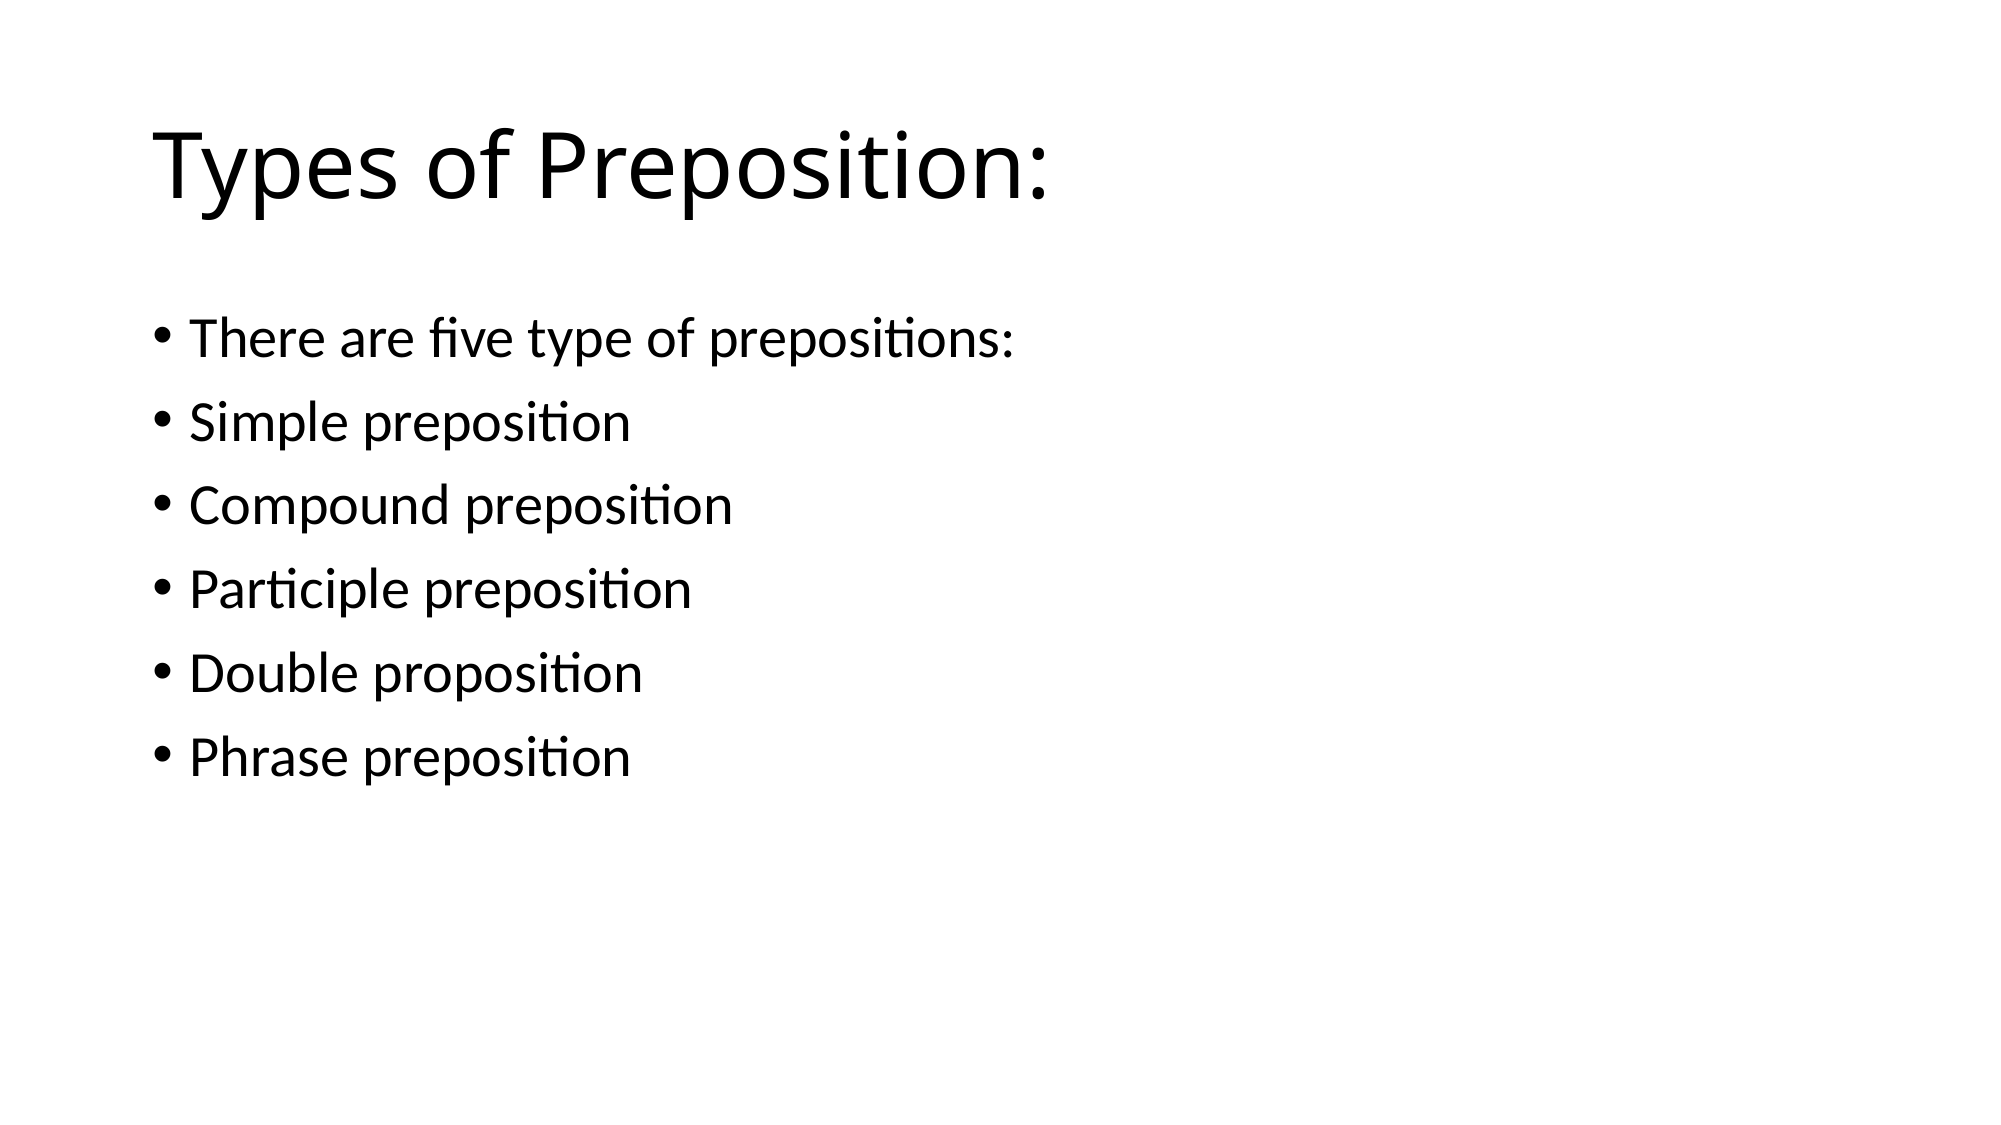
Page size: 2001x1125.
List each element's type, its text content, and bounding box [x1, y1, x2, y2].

list There are five type of prepositions: Simple preposition Compound preposition Participle preposition Double proposition Phrase preposition [137, 299, 1863, 1014]
title Types of Preposition: [137, 59, 1863, 278]
